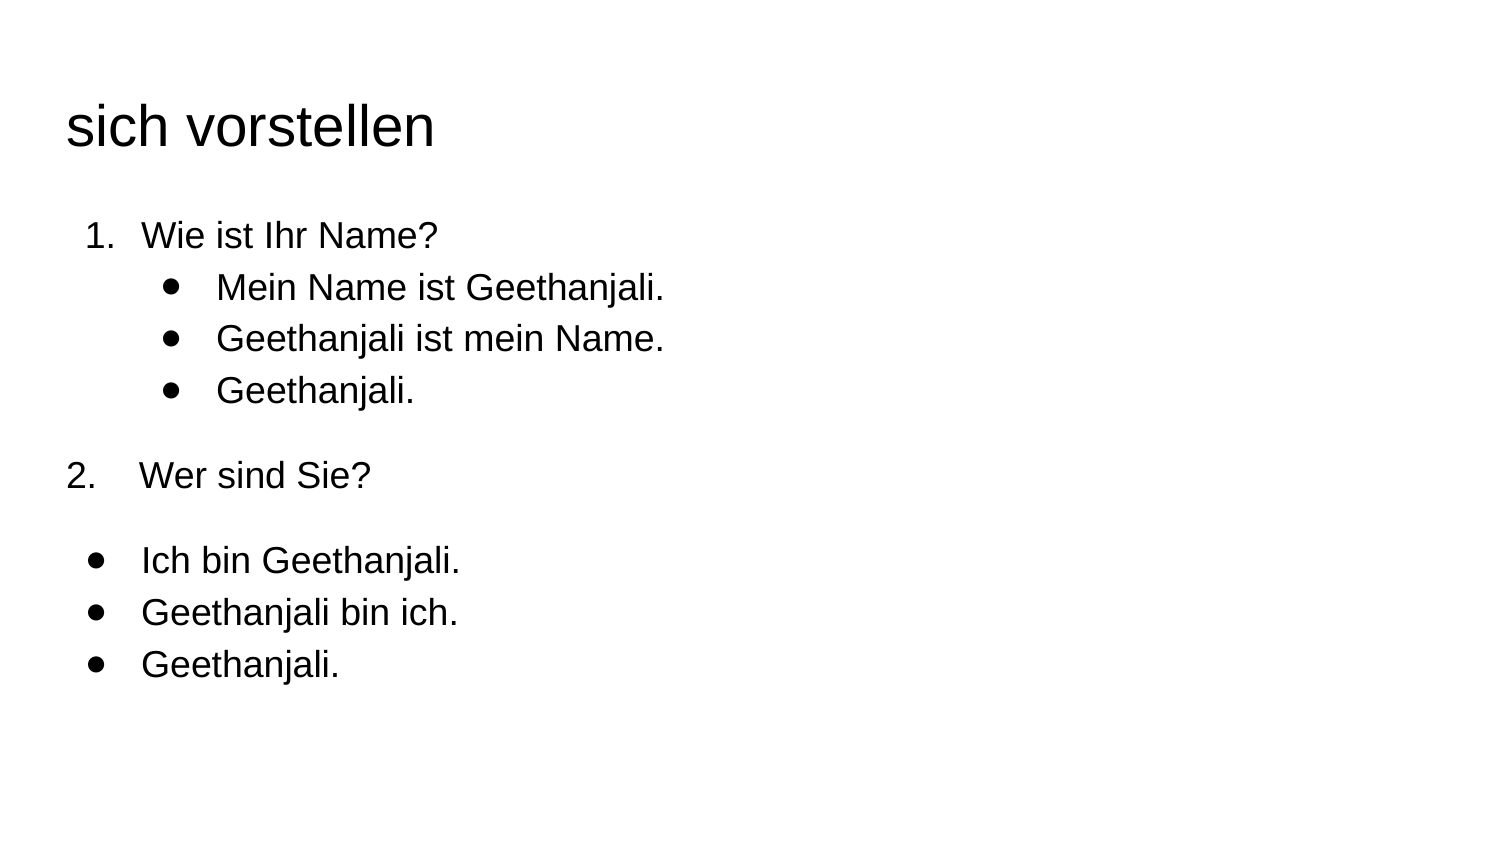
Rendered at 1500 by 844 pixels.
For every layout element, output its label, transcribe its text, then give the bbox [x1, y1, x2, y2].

title sich vorstellen [51, 72, 1449, 167]
list Wie ist Ihr Name? Mein Name ist Geethanjali. Geethanjali ist mein Name. Geethanjali. 2. Wer sind Sie? Ich bin Geethanjali. Geethanjali bin ich. Geethanjali. [51, 189, 1449, 750]
